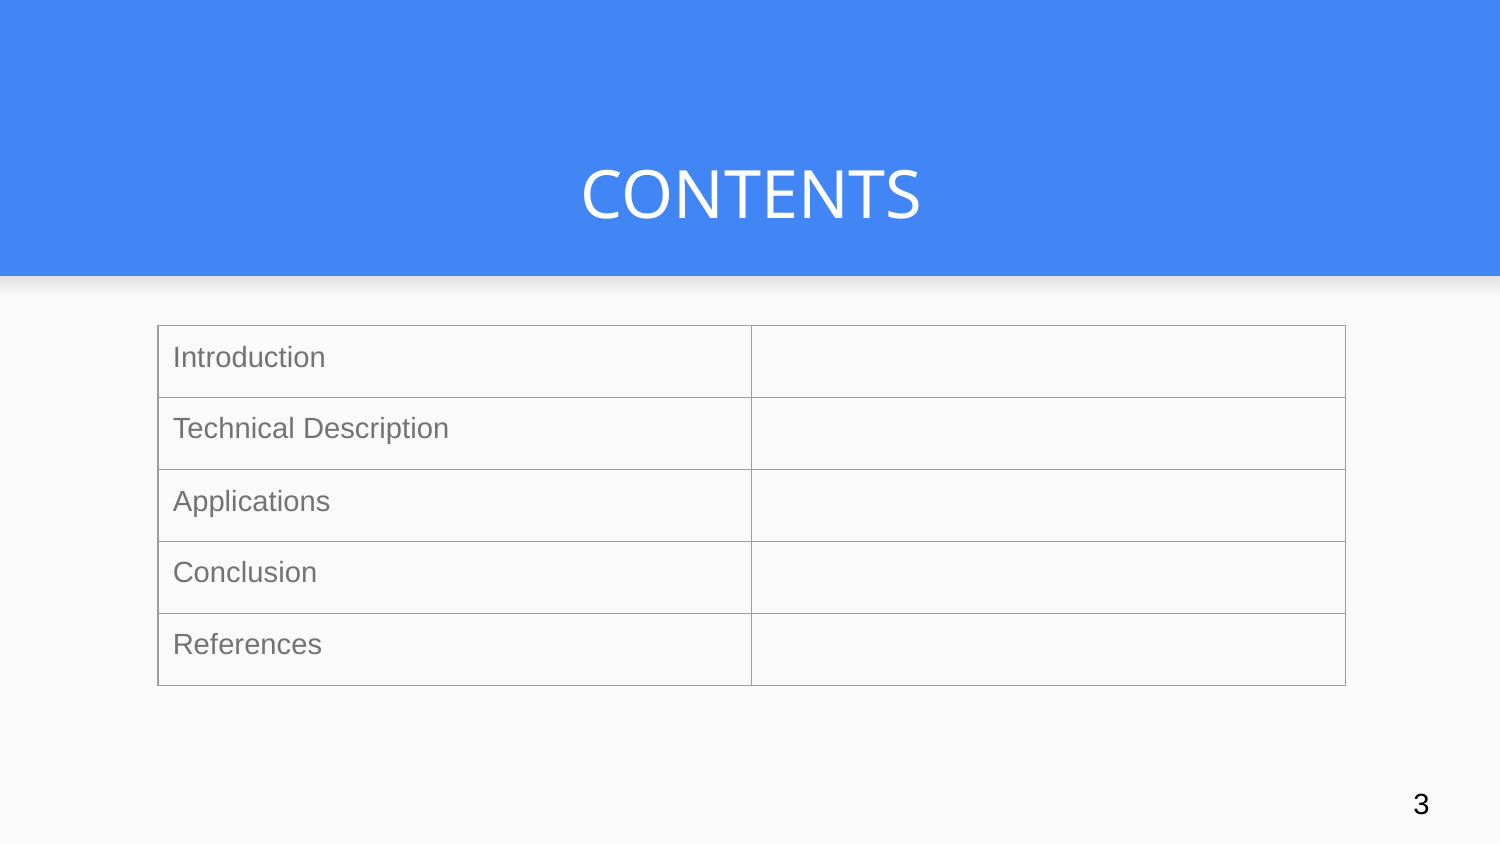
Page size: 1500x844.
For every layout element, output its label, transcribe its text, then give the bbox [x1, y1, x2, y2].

slide_number ‹#› [1398, 770, 1489, 835]
table_cell [752, 398, 1345, 469]
table_cell References [159, 614, 751, 685]
table_cell Conclusion [159, 542, 751, 613]
table_header [752, 326, 1345, 397]
table_cell [752, 470, 1345, 541]
table_cell [752, 542, 1345, 613]
title CONTENTS [77, 121, 1427, 248]
table_cell [752, 614, 1345, 685]
table_cell Applications [159, 470, 751, 541]
table_cell Technical Description [159, 398, 751, 469]
table_header Introduction [159, 326, 751, 397]
